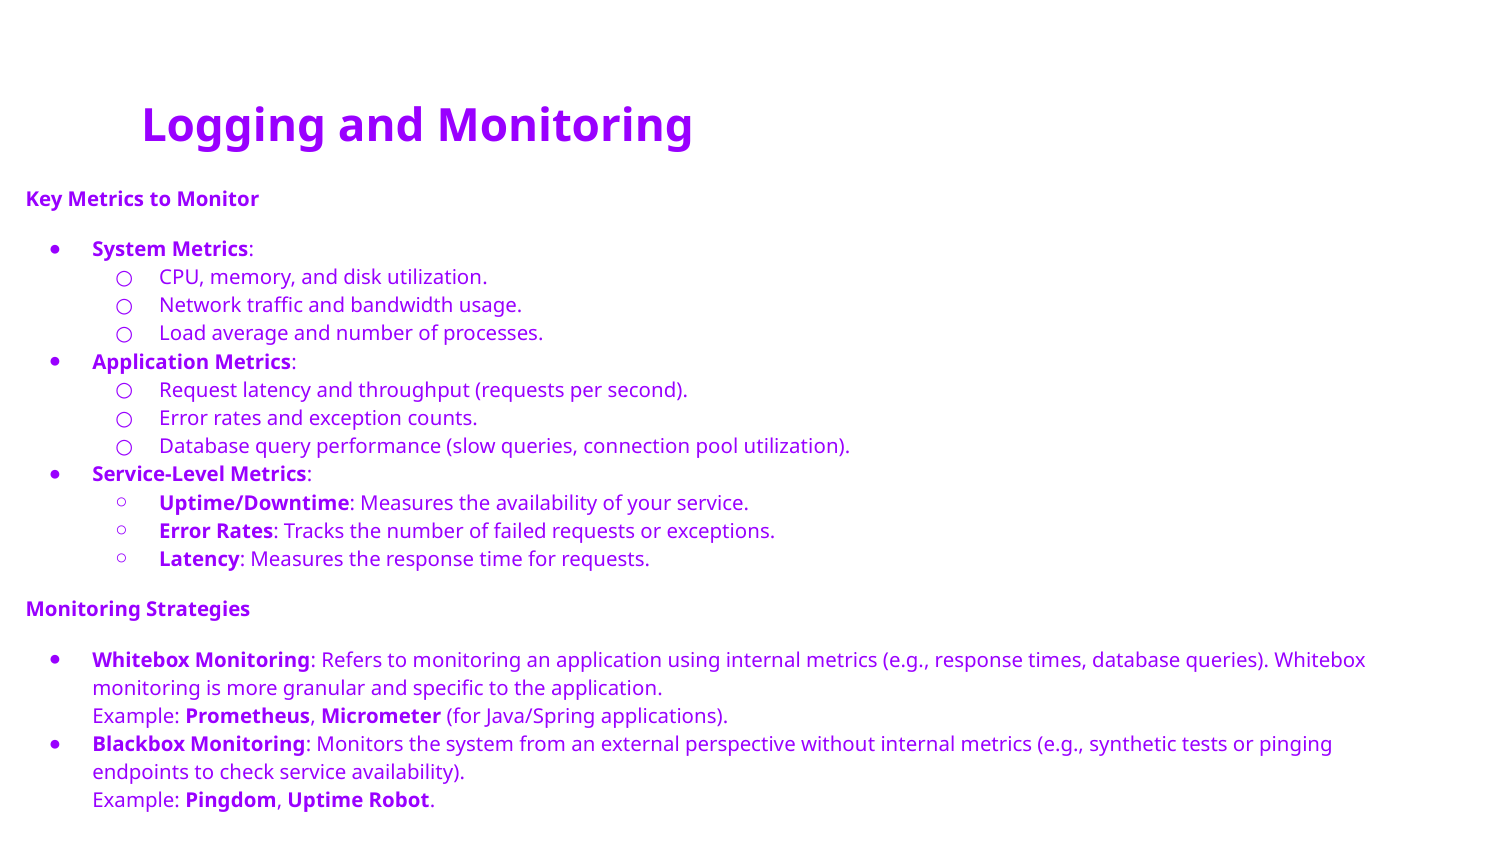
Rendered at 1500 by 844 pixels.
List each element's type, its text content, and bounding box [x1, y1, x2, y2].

title Logging and Monitoring [51, 72, 1449, 167]
list Key Metrics to Monitor System Metrics: CPU, memory, and disk utilization. Network traffic and bandwidth usage. Load average and number of processes. Application Metrics: Request latency and throughput (requests per second). Error rates and exception counts. Database query performance (slow queries, connection pool utilization). Service-Level Metrics: Uptime/Downtime: Measures the availability of your service. Error Rates: Tracks the number of failed requests or exceptions. Latency: Measures the response time for requests. Monitoring Strategies Whitebox Monitoring: Refers to monitoring an application using internal metrics (e.g., response times, database queries). Whitebox monitoring is more granular and specific to the application. Example: Prometheus, Micrometer (for Java/Spring applications). Blackbox Monitoring: Monitors the system from an external perspective without internal metrics (e.g., synthetic tests or pinging endpoints to check service availability). Example: Pingdom, Uptime Robot. [10, 166, 1449, 832]
